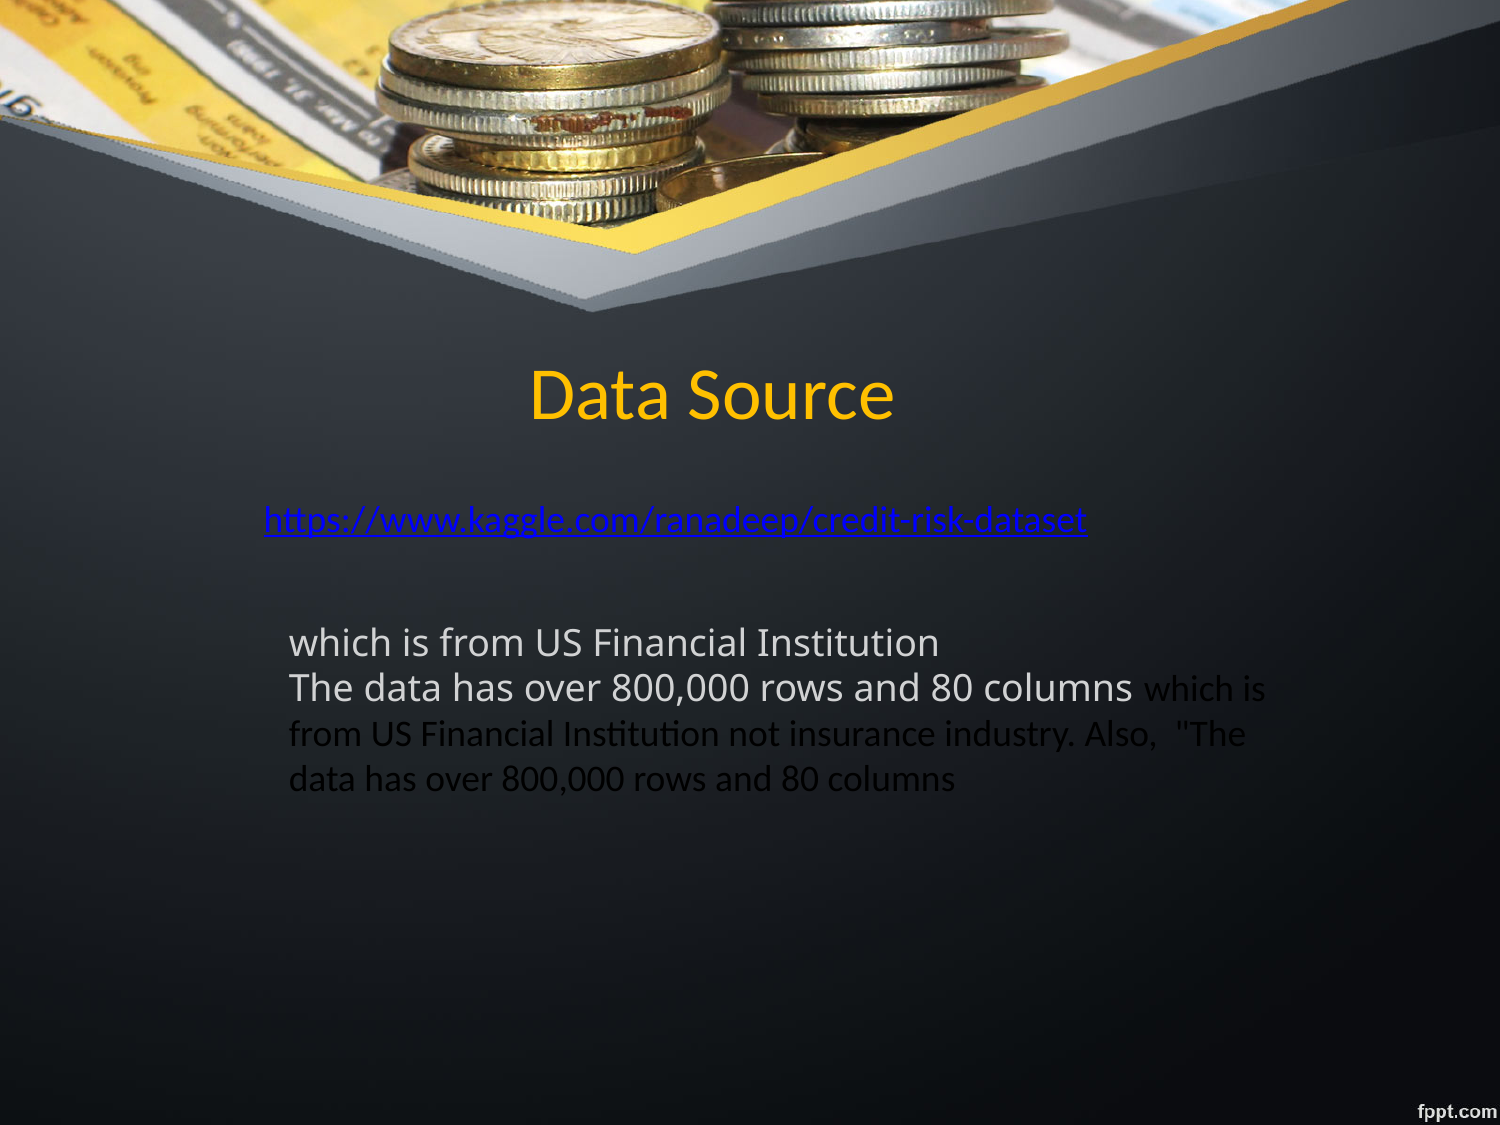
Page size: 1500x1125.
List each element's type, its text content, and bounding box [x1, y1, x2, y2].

title Data Source [148, 327, 1277, 453]
text_box which is from US Financial Institution The data has over 800,000 rows and 80 columns which is from US Financial Institution not insurance industry. Also, "The data has over 800,000 rows and 80 columns [274, 611, 1301, 807]
text_box https://www.kaggle.com/ranadeep/credit-risk-dataset [248, 487, 1251, 547]
picture [0, 0, 1500, 1125]
